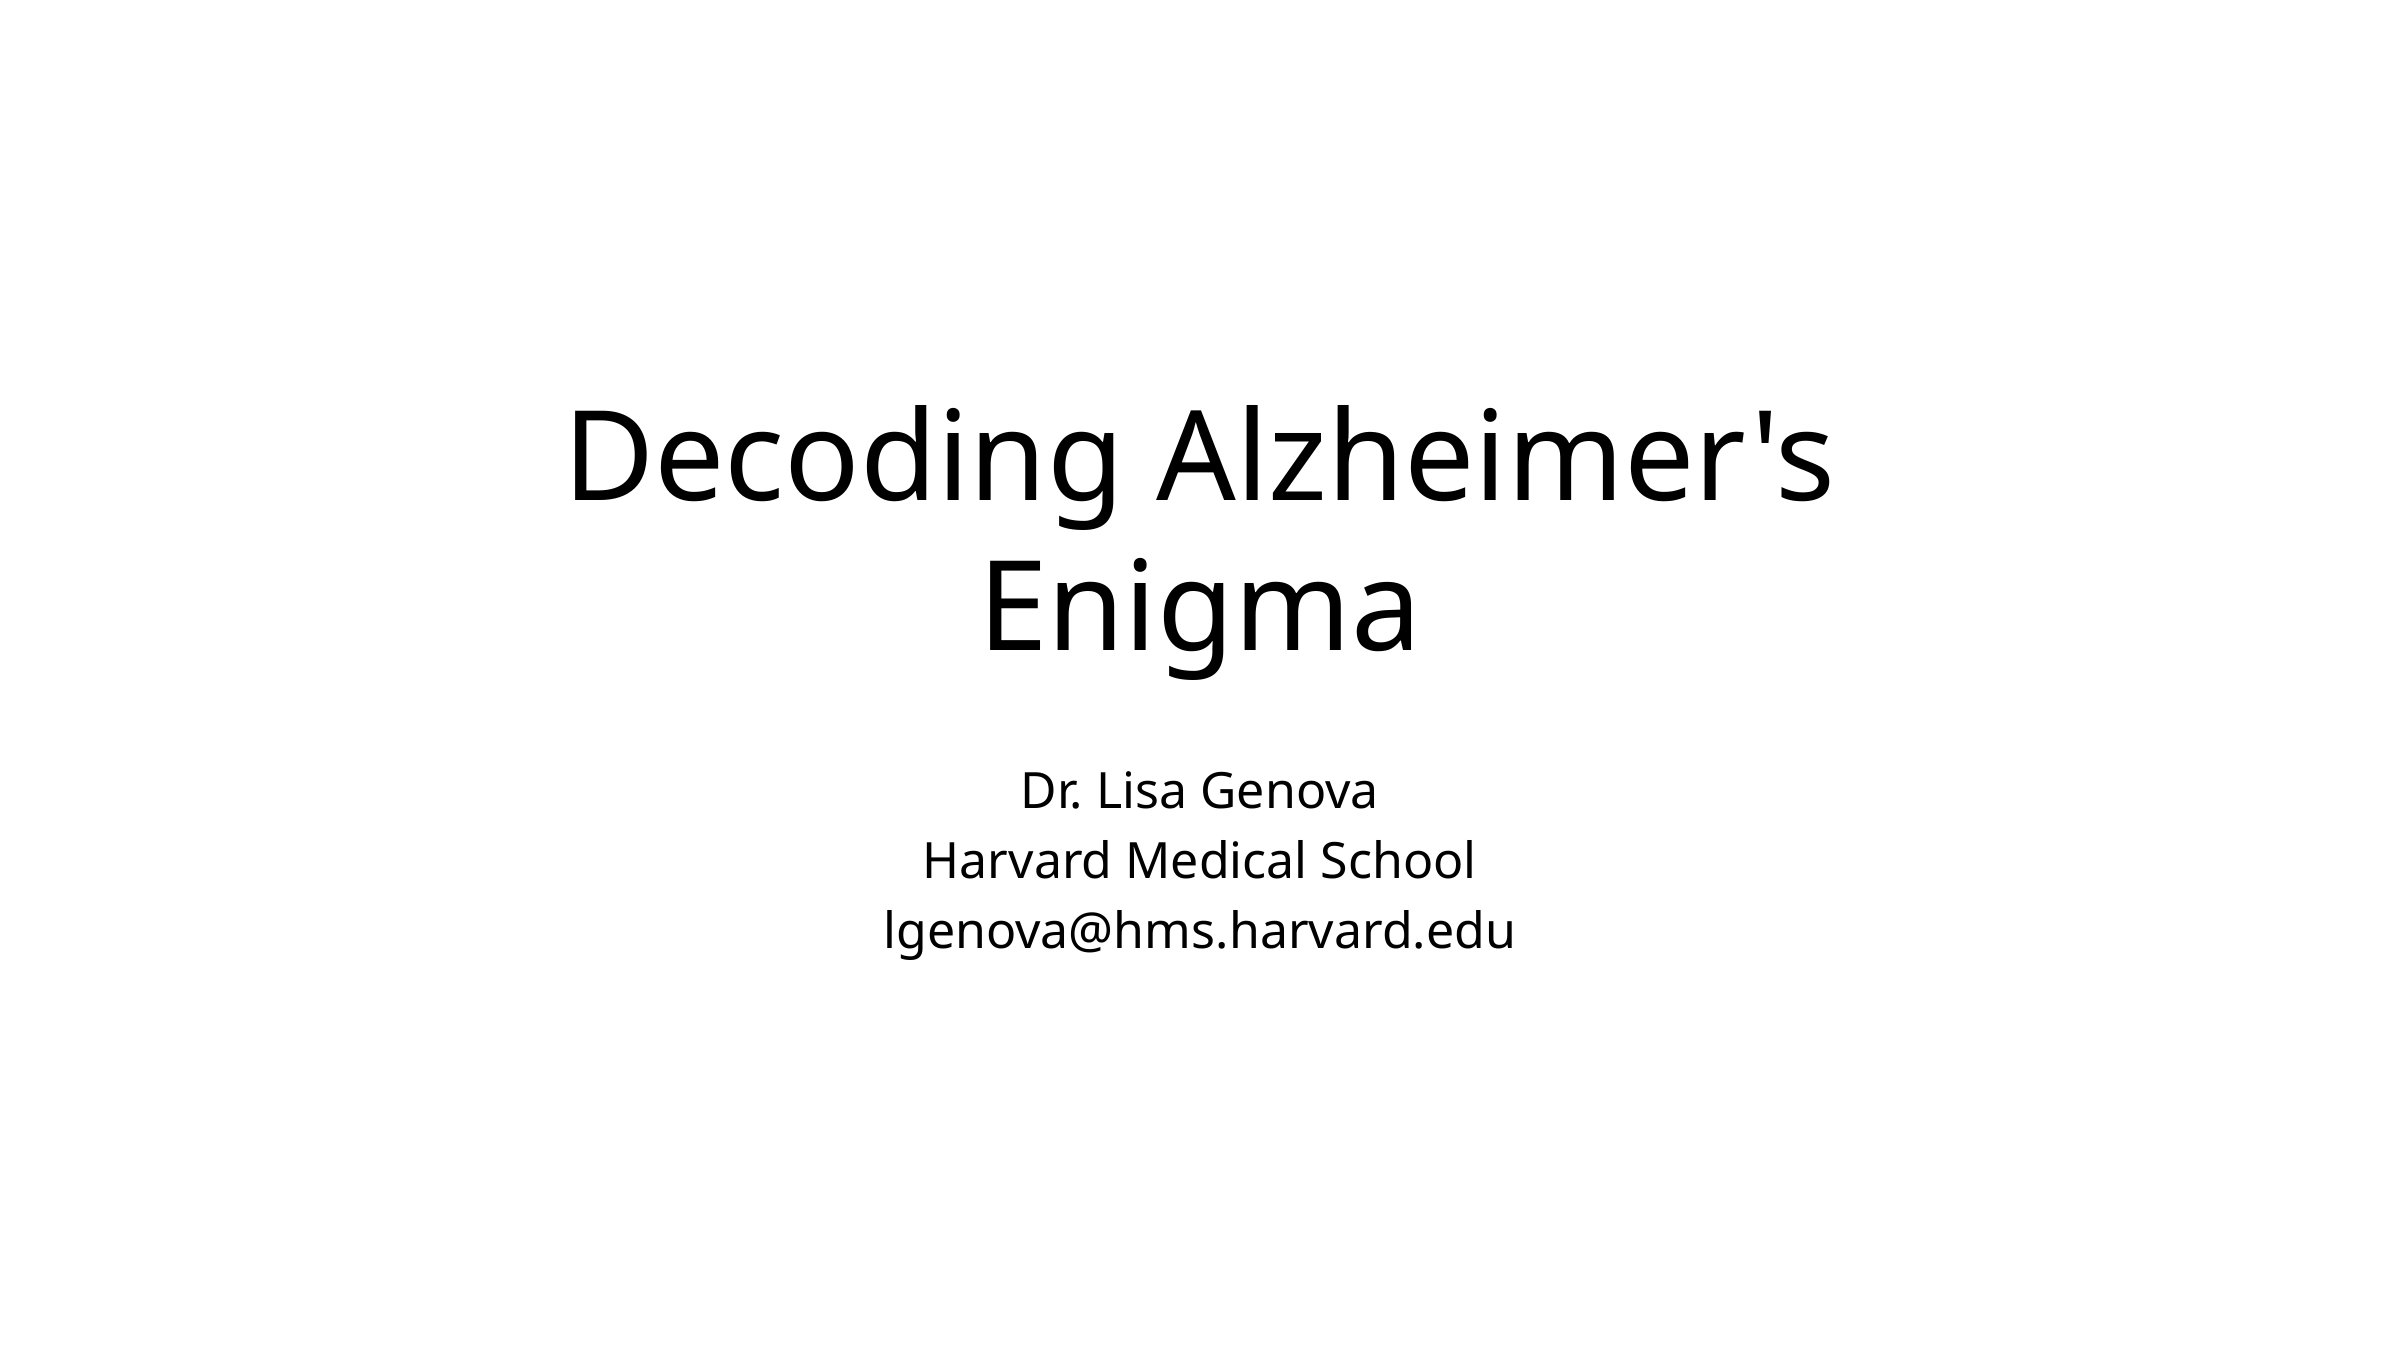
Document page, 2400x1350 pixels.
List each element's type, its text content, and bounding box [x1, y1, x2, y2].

subtitle Dr. Lisa Genova Harvard Medical School lgenova@hms.harvard.edu [450, 750, 1950, 1023]
title Decoding Alzheimer's Enigma [450, 329, 1950, 721]
